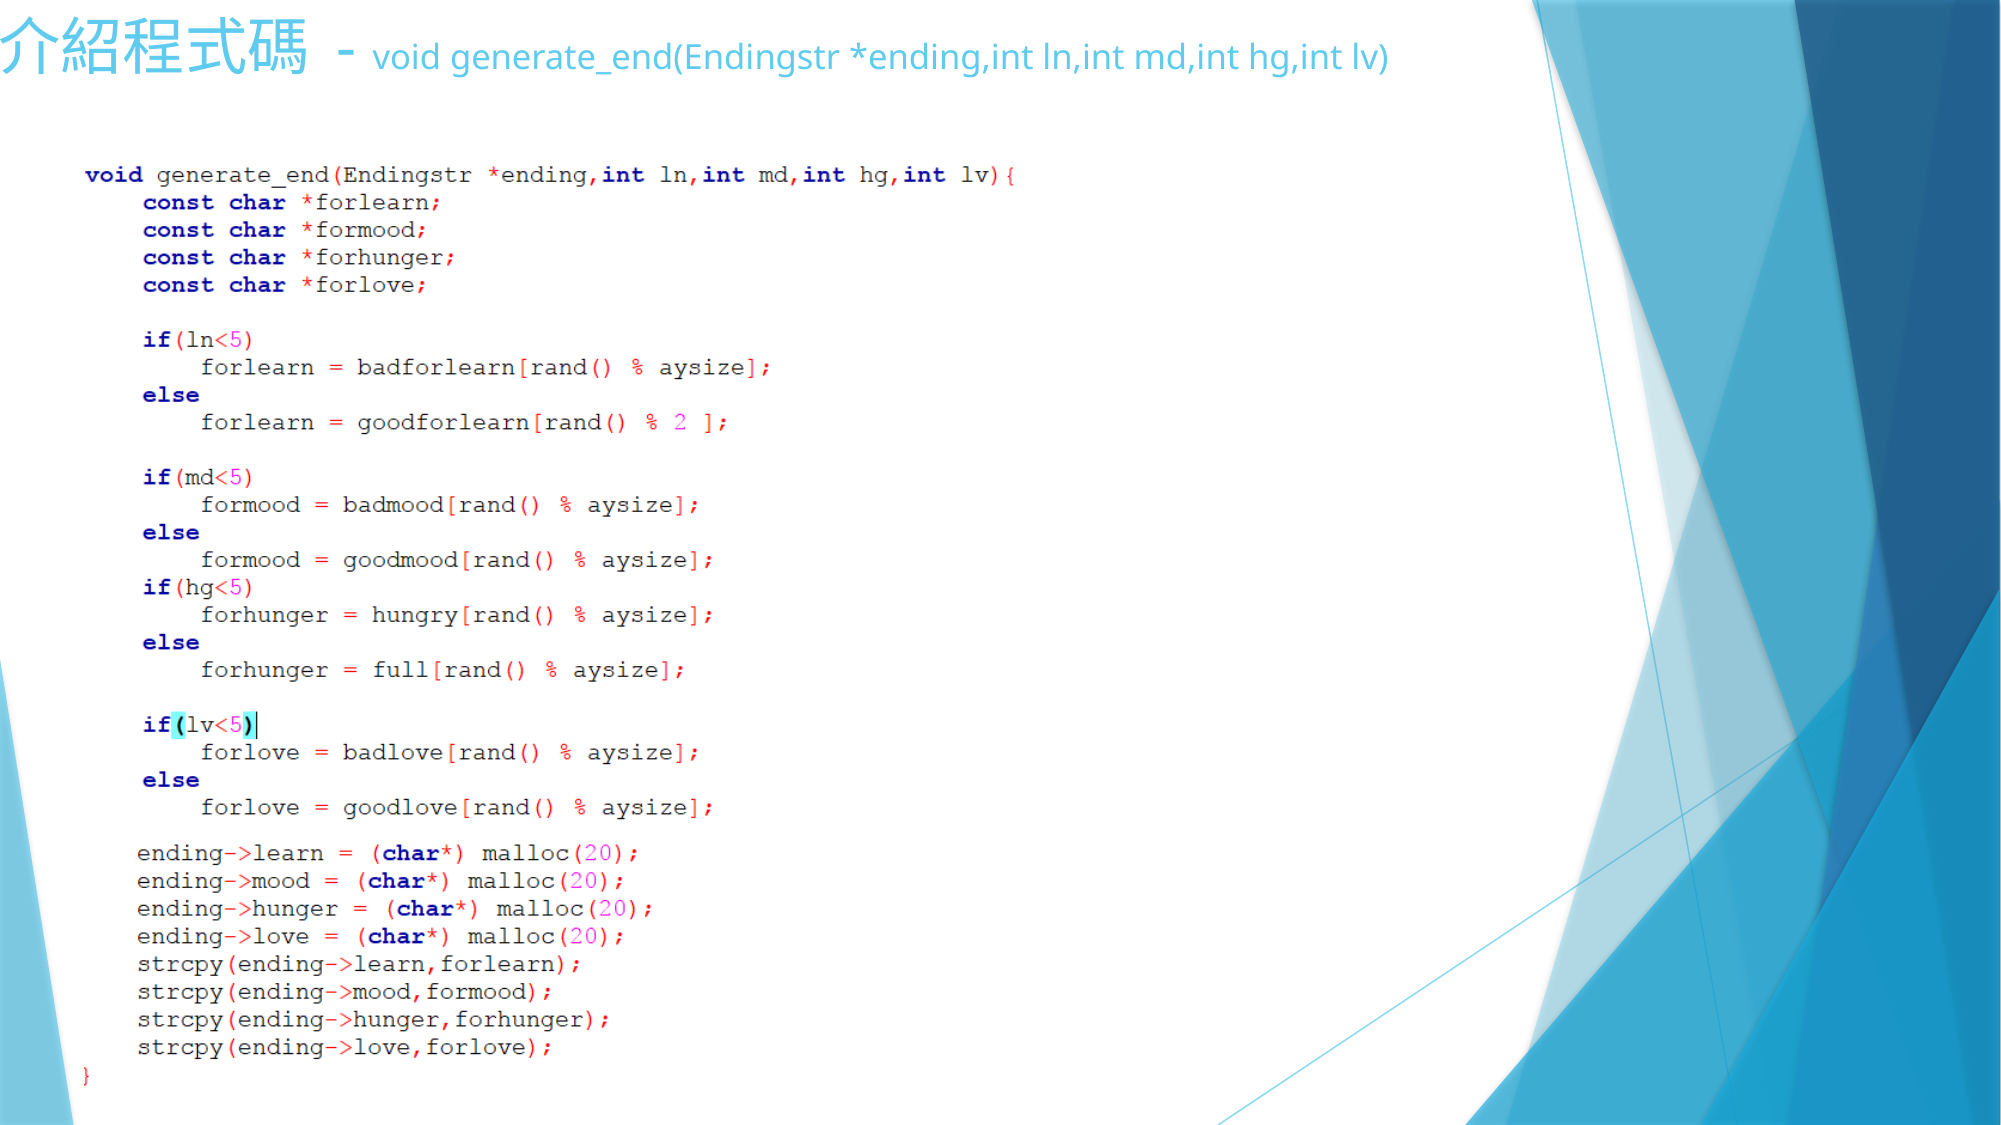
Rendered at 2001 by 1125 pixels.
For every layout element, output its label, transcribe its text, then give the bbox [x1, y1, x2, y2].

title 介紹程式碼 - void generate_end(Endingstr *ending,int ln,int md,int hg,int lv) [0, 0, 1524, 92]
picture [83, 163, 1021, 1089]
